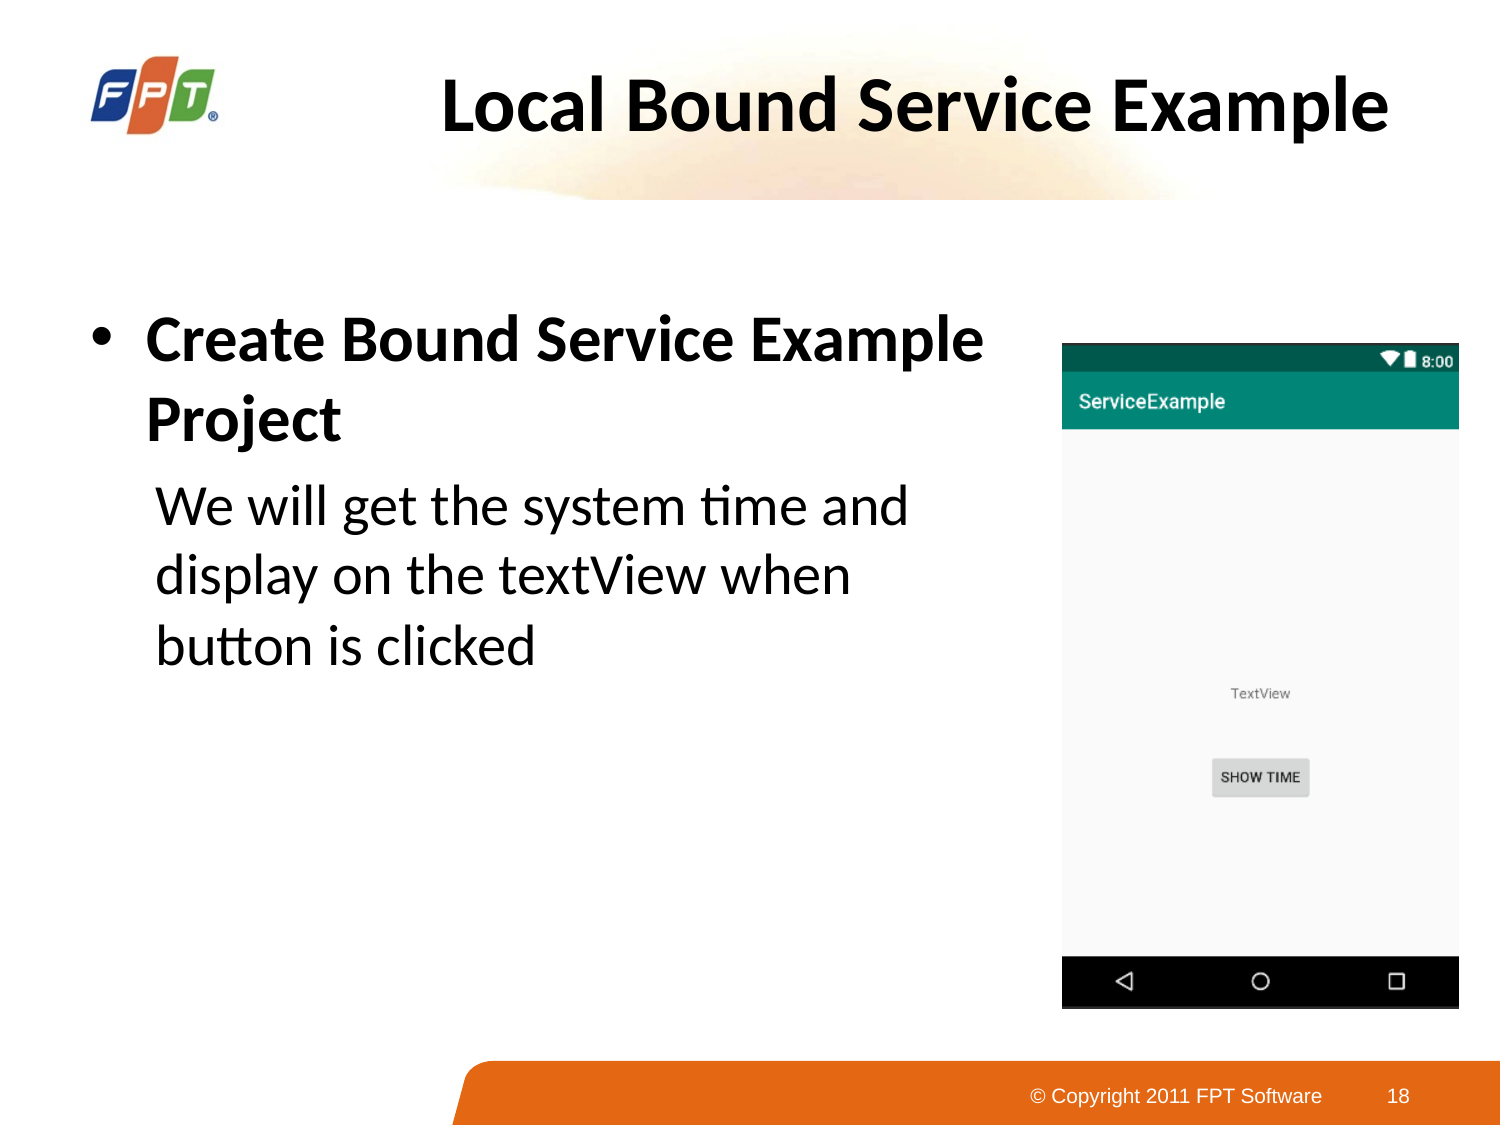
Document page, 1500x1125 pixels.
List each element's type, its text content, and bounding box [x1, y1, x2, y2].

picture [0, 0, 1500, 200]
title Local Bound Service Example [74, 44, 1426, 233]
picture [0, 1050, 1500, 1125]
list Create Bound Service Example Project We will get the system time and display on the textView when button is clicked [74, 287, 1026, 1006]
picture [1062, 343, 1459, 1009]
